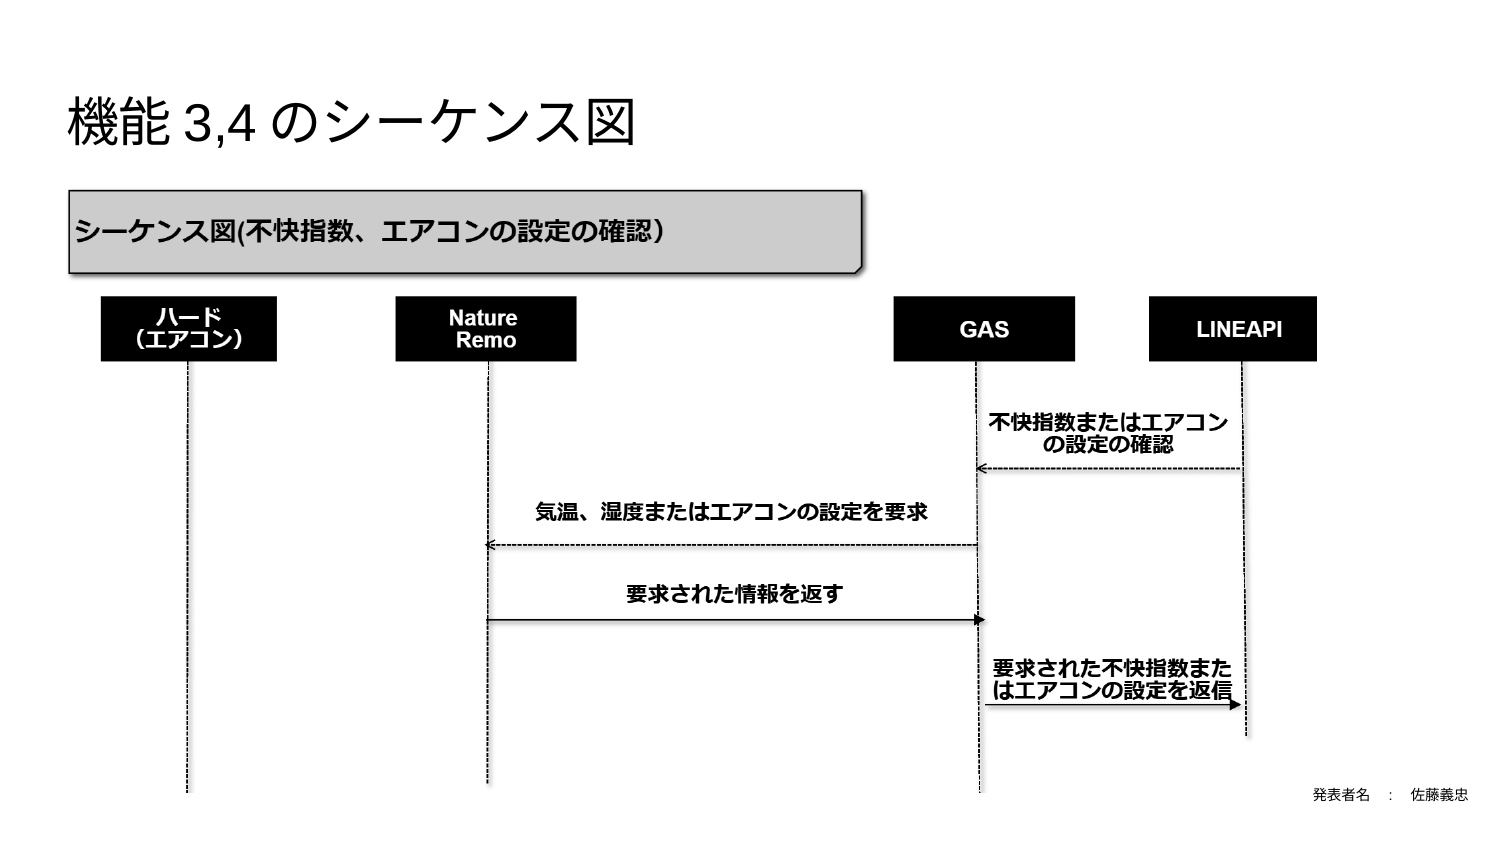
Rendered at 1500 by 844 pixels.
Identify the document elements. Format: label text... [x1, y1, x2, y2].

title 機能3,4のシーケンス図 [51, 72, 1449, 167]
text_box 発表者名 : 佐藤義忠 [1167, 776, 1484, 812]
picture [50, 166, 1317, 793]
